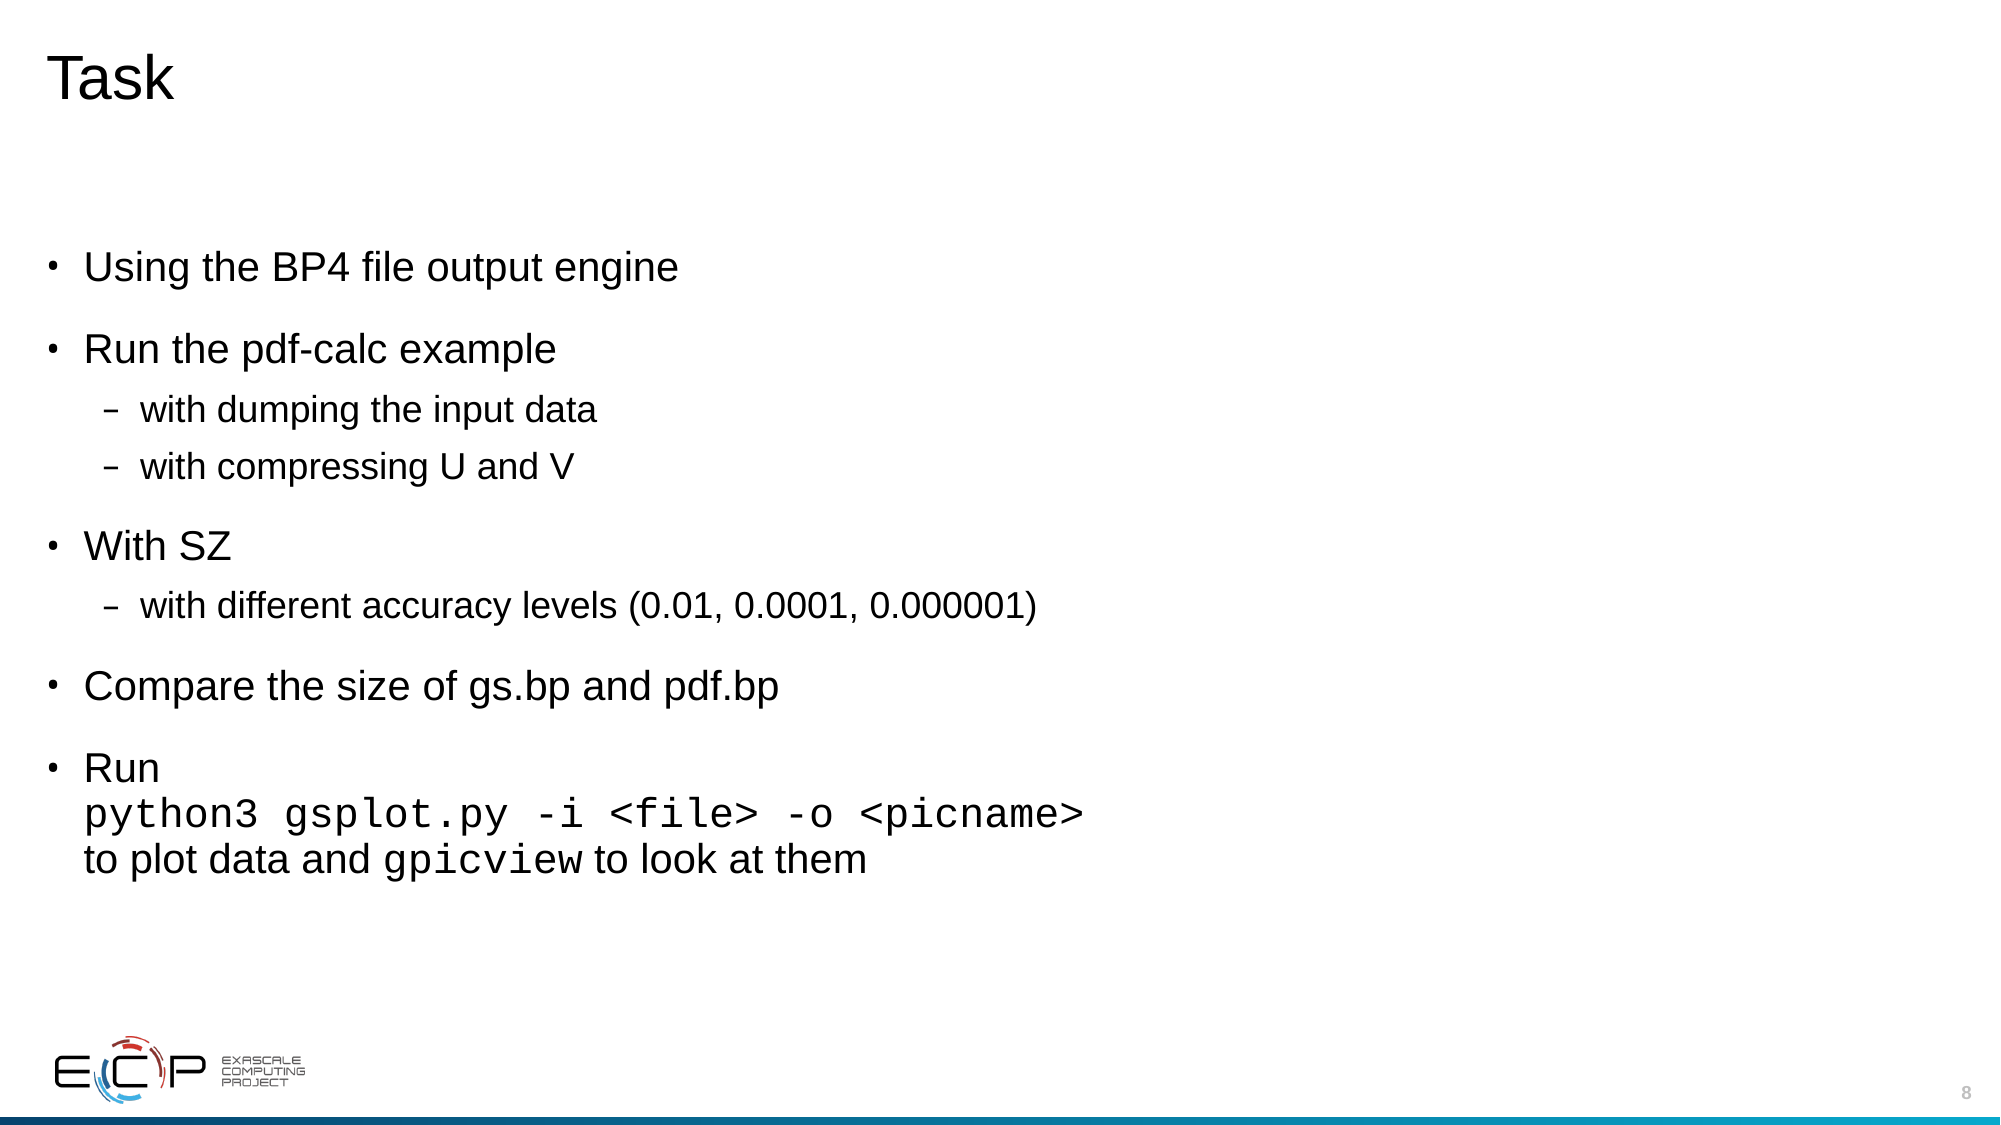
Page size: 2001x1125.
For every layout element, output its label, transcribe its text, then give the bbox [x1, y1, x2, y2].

picture [1951, 1117, 1962, 1125]
picture [55, 1036, 305, 1104]
list Using the BP4 file output engine Run the pdf-calc example with dumping the input data with compressing U and V With SZ with different accuracy levels (0.01, 0.0001, 0.000001) Compare the size of gs.bp and pdf.bp Run python3 gsplot.py -i <file> -o <picname> to plot data and gpicview to look at them [30, 237, 1963, 995]
picture [338, 1117, 349, 1125]
title Task [30, 37, 1963, 187]
picture [0, 1117, 284, 1125]
picture [299, 1117, 309, 1125]
picture [1989, 1117, 2000, 1125]
